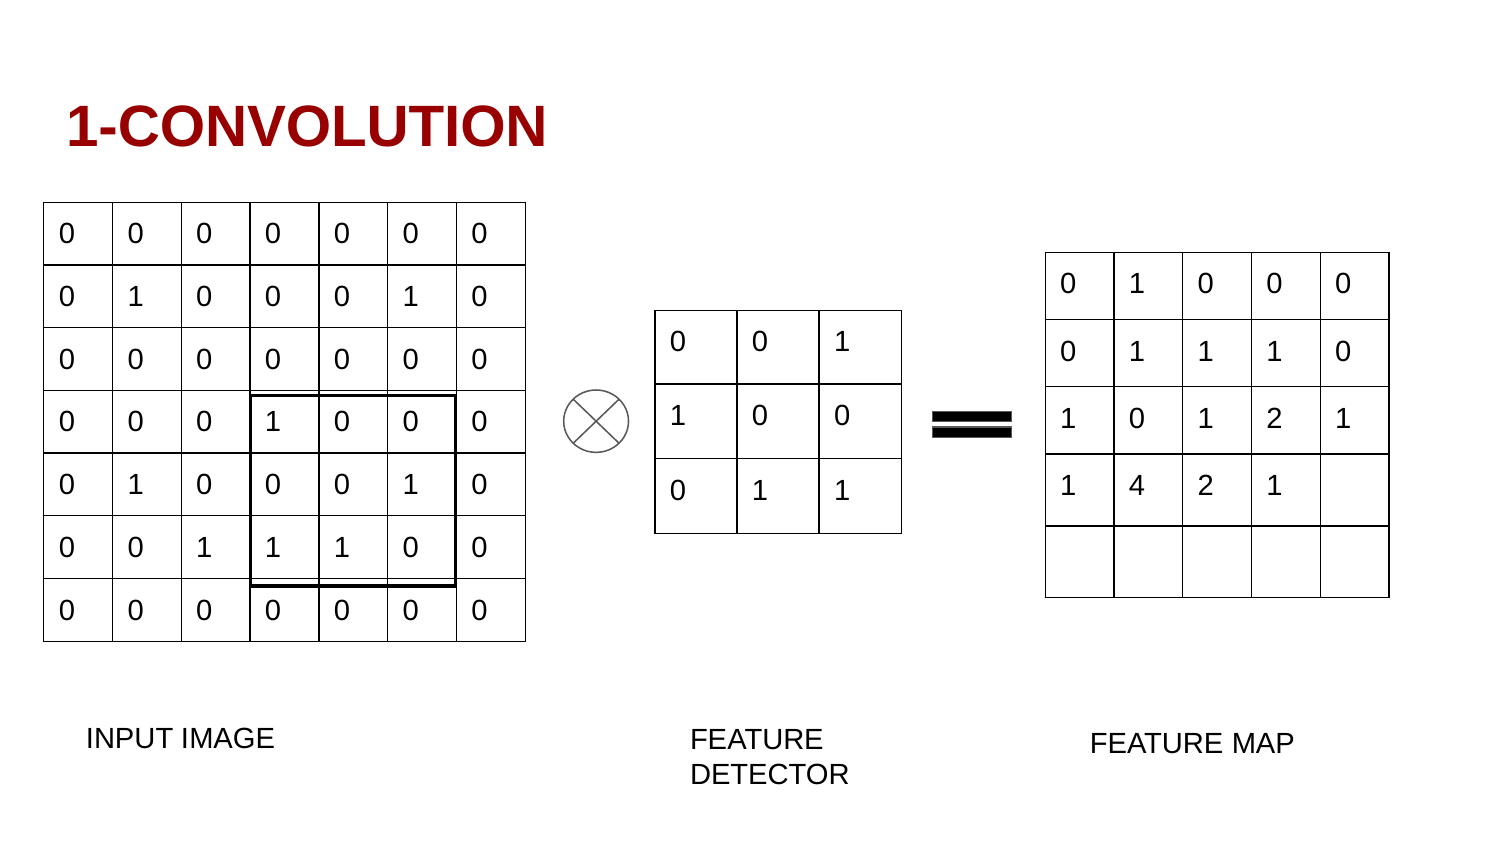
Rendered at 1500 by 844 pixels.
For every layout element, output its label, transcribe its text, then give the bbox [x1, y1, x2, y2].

table_cell 0 [44, 516, 112, 578]
table_header 1 [1115, 253, 1182, 319]
table_cell 0 [251, 266, 318, 327]
table_cell 4 [1115, 455, 1182, 525]
table_cell 0 [113, 579, 181, 641]
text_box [572, 398, 620, 444]
table_cell 1 [820, 459, 901, 533]
table_cell 0 [320, 586, 387, 641]
table_cell 0 [1115, 387, 1182, 453]
table_cell 1 [1183, 320, 1251, 386]
table_cell [1321, 455, 1388, 525]
table_header 0 [320, 203, 387, 264]
table_cell 1 [738, 459, 818, 533]
table_cell 1 [251, 391, 318, 395]
table_cell 2 [1183, 455, 1251, 525]
table_cell 0 [457, 579, 525, 641]
table_header 0 [251, 203, 318, 264]
table_cell 1 [1321, 387, 1388, 453]
table_cell [1252, 527, 1320, 597]
table_cell 0 [44, 328, 112, 390]
table_cell 0 [320, 328, 387, 390]
table_header 1 [820, 311, 901, 383]
text_box [932, 426, 1012, 438]
table_cell [1183, 527, 1251, 597]
table_cell 0 [320, 391, 387, 395]
table_cell 0 [1321, 320, 1388, 386]
table_cell 0 [388, 586, 456, 641]
table_cell 0 [820, 385, 901, 458]
table_cell 1 [1115, 320, 1182, 386]
table_cell 0 [182, 391, 249, 452]
table_cell 1 [1252, 455, 1320, 525]
text_box INPUT IMAGE [70, 704, 514, 767]
table_cell 0 [738, 385, 818, 458]
table_cell 0 [113, 516, 181, 578]
table_cell 0 [457, 454, 525, 515]
table_cell 0 [656, 459, 736, 533]
table_cell 0 [457, 391, 525, 452]
title 1-CONVOLUTION [51, 72, 1449, 167]
table_cell 0 [113, 328, 181, 390]
table_header 0 [388, 203, 456, 264]
table_cell 0 [251, 586, 318, 641]
table_header 0 [457, 203, 525, 264]
table_cell 0 [182, 454, 249, 515]
table_cell 0 [182, 266, 249, 327]
table_cell 0 [457, 516, 525, 578]
table_cell [1115, 527, 1182, 597]
table_cell 0 [388, 391, 456, 395]
text_box [932, 411, 1012, 422]
table_header 0 [182, 203, 249, 264]
text_box [577, 390, 616, 396]
table_cell 0 [1046, 320, 1113, 386]
table_cell 1 [1046, 455, 1113, 525]
table_cell 0 [388, 328, 456, 390]
text_box FEATURE MAP [1074, 709, 1377, 779]
table_cell 0 [44, 266, 112, 327]
table_cell 1 [113, 266, 181, 327]
table_cell 1 [1252, 320, 1320, 386]
table_cell 0 [182, 579, 249, 641]
table_header 0 [1321, 253, 1388, 319]
table_cell 1 [1046, 387, 1113, 453]
table_header 0 [113, 203, 181, 264]
table_header 0 [656, 311, 736, 383]
table_cell 1 [388, 266, 456, 327]
table_cell 0 [44, 579, 112, 641]
table_cell 0 [320, 266, 387, 327]
table_cell 1 [656, 385, 736, 458]
table_cell 1 [113, 454, 181, 515]
text_box FEATURE DETECTOR [674, 705, 938, 783]
table_header 0 [738, 311, 818, 383]
table_cell 0 [44, 454, 112, 515]
table_cell 0 [44, 391, 112, 452]
table_cell 0 [182, 328, 249, 390]
table_header 0 [44, 203, 112, 264]
table_header 0 [1252, 253, 1320, 319]
table_cell [1321, 527, 1388, 597]
table_cell 0 [457, 266, 525, 327]
table_header 0 [1046, 253, 1113, 319]
table_cell [1046, 527, 1113, 597]
table_cell 0 [113, 391, 181, 452]
table_cell 0 [251, 328, 318, 390]
table_cell 1 [182, 516, 249, 578]
table_cell 1 [1183, 387, 1251, 453]
table_header 0 [1183, 253, 1251, 319]
table_cell 2 [1252, 387, 1320, 453]
text_box [250, 395, 456, 586]
table_cell 0 [457, 328, 525, 390]
text_box [624, 405, 629, 437]
